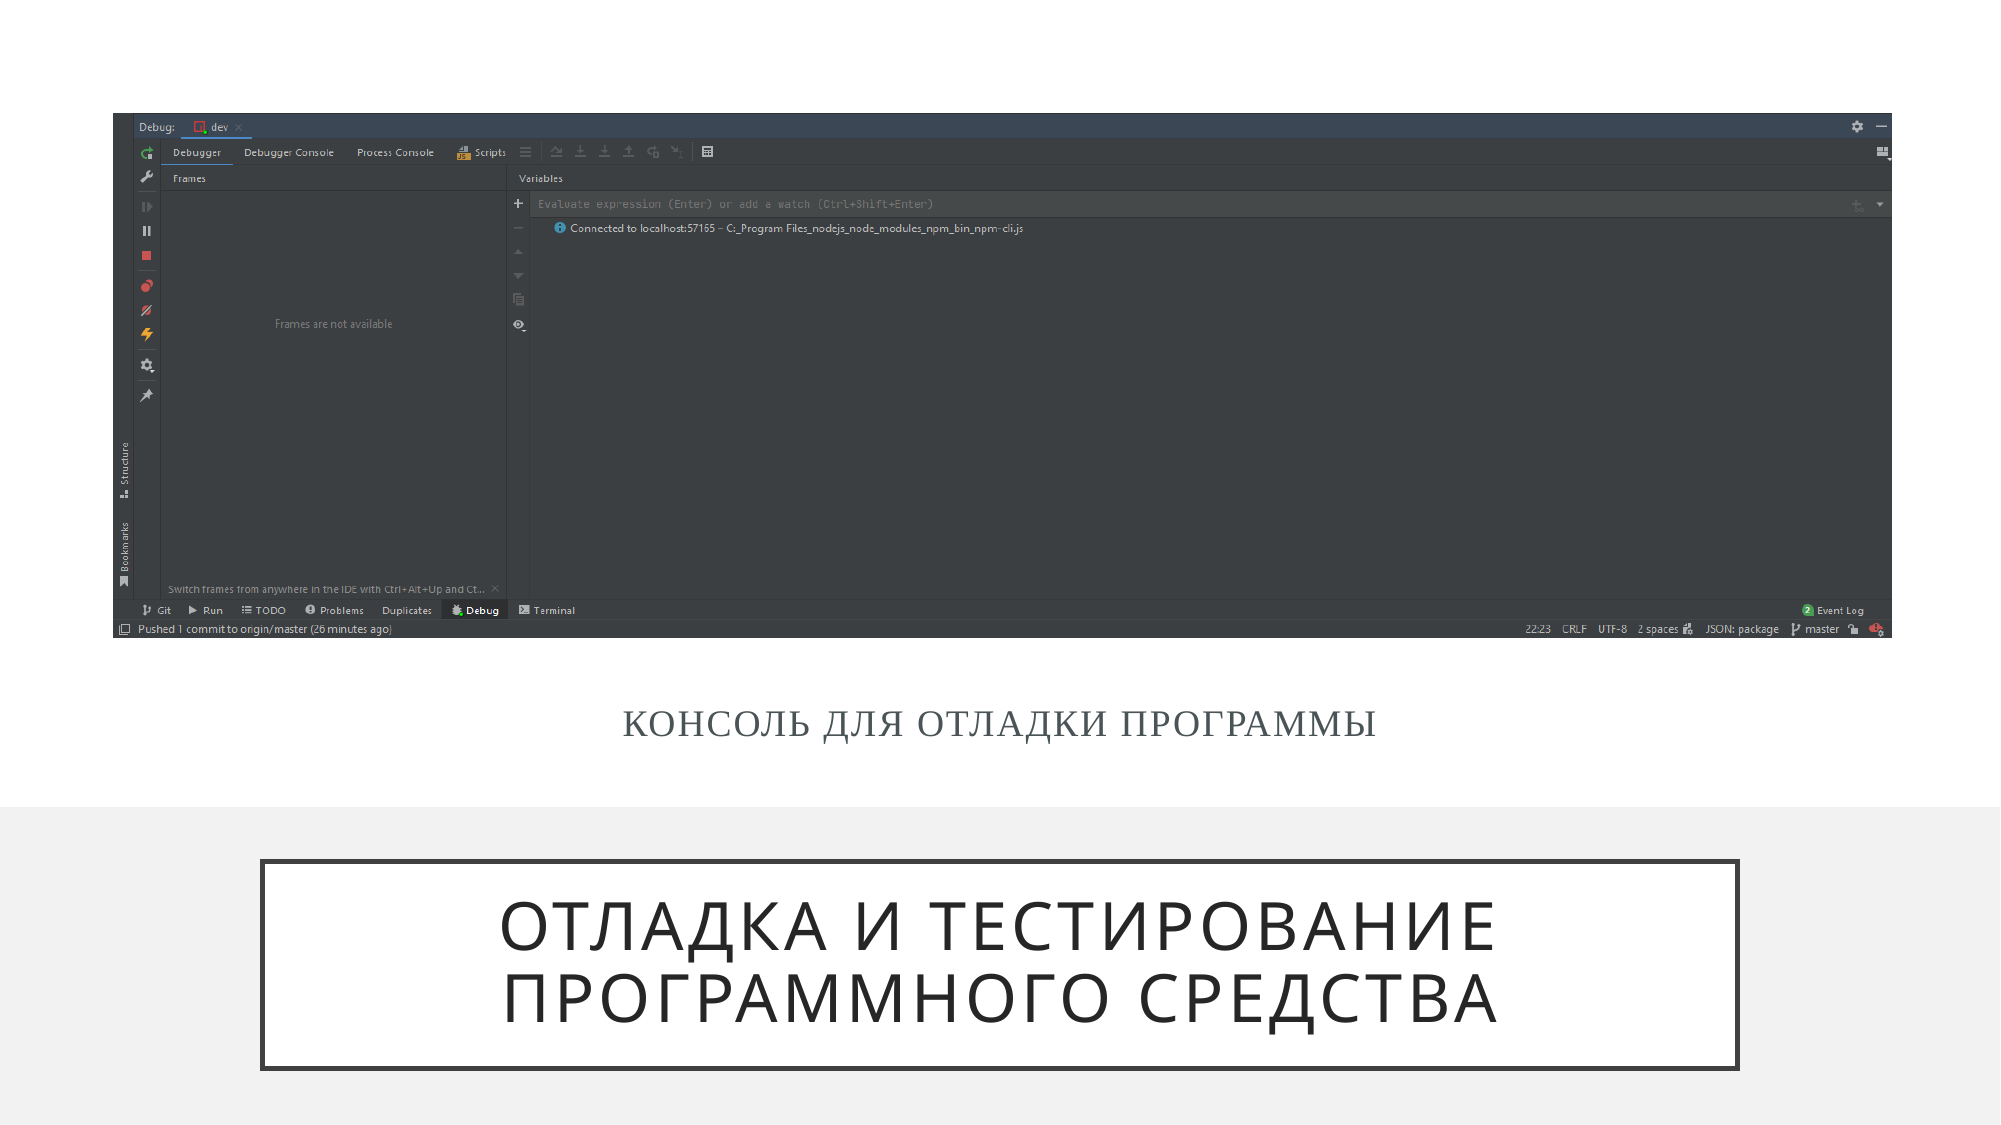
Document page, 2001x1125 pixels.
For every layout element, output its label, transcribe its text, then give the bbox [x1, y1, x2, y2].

title Отладка и тестирование программного средства [260, 859, 1740, 1071]
text_box [0, 0, 2000, 808]
picture [113, 113, 1892, 638]
list Консоль для отладки программы [442, 663, 1558, 752]
